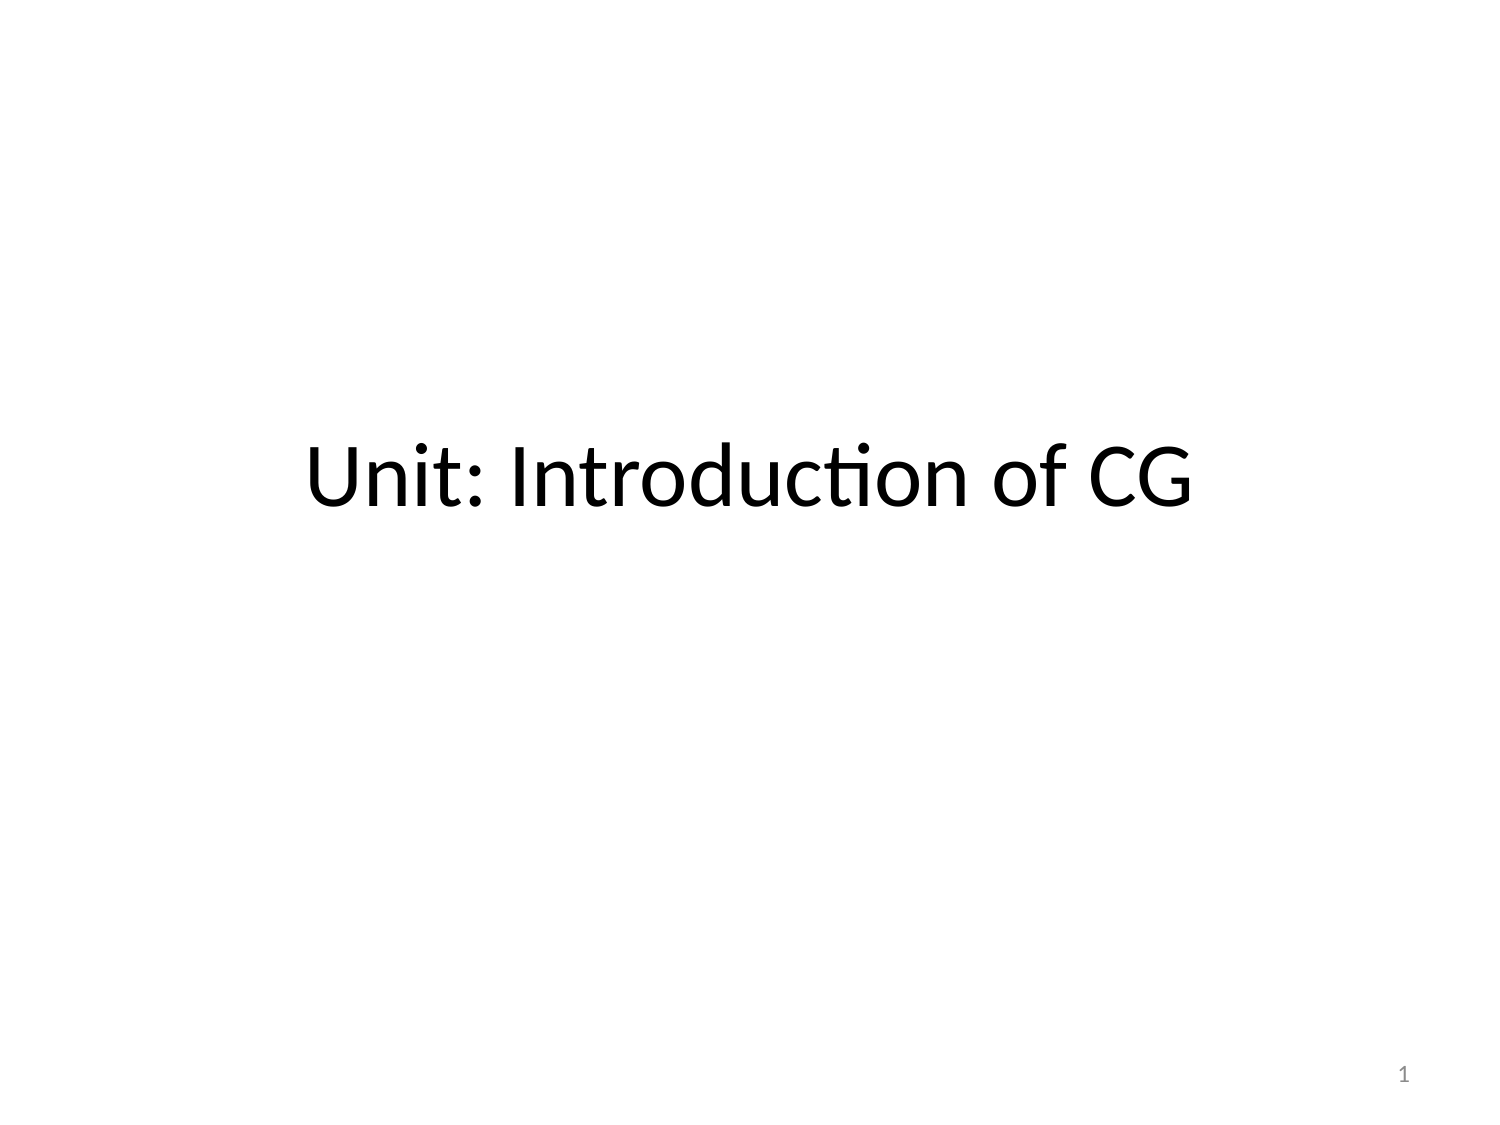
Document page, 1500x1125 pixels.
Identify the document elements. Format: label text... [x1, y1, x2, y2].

title Unit: Introduction of CG [112, 349, 1388, 591]
slide_number 1 [1074, 1042, 1425, 1103]
